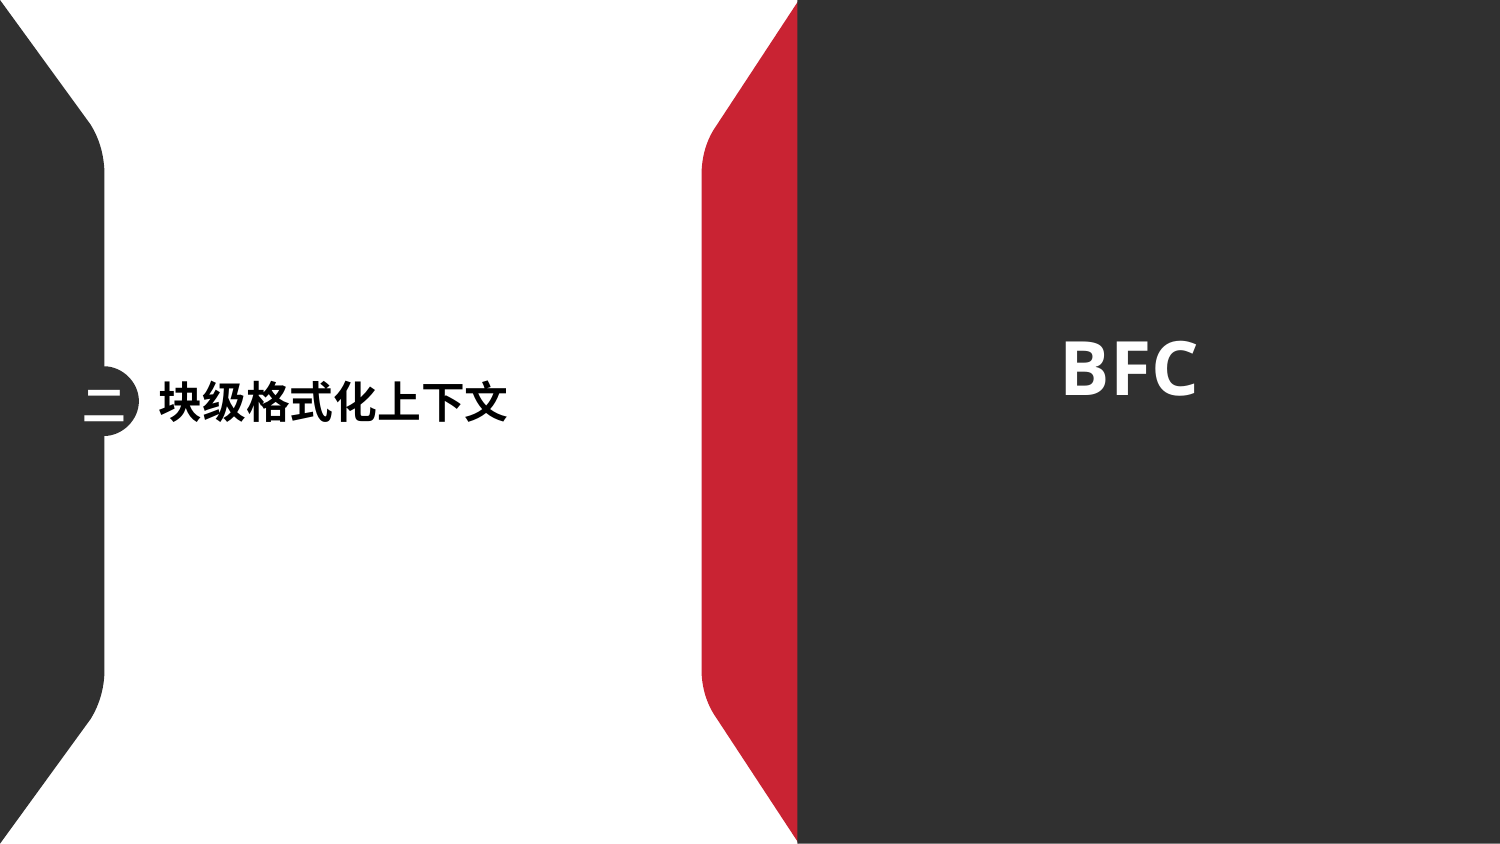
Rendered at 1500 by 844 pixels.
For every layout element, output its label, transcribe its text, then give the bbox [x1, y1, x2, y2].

text_box 块级格式化上下文 [143, 367, 524, 436]
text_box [67, 366, 142, 439]
text_box BFC [1044, 313, 1215, 418]
text_box [797, 0, 1500, 844]
text_box [0, 0, 105, 844]
text_box [701, 2, 797, 841]
